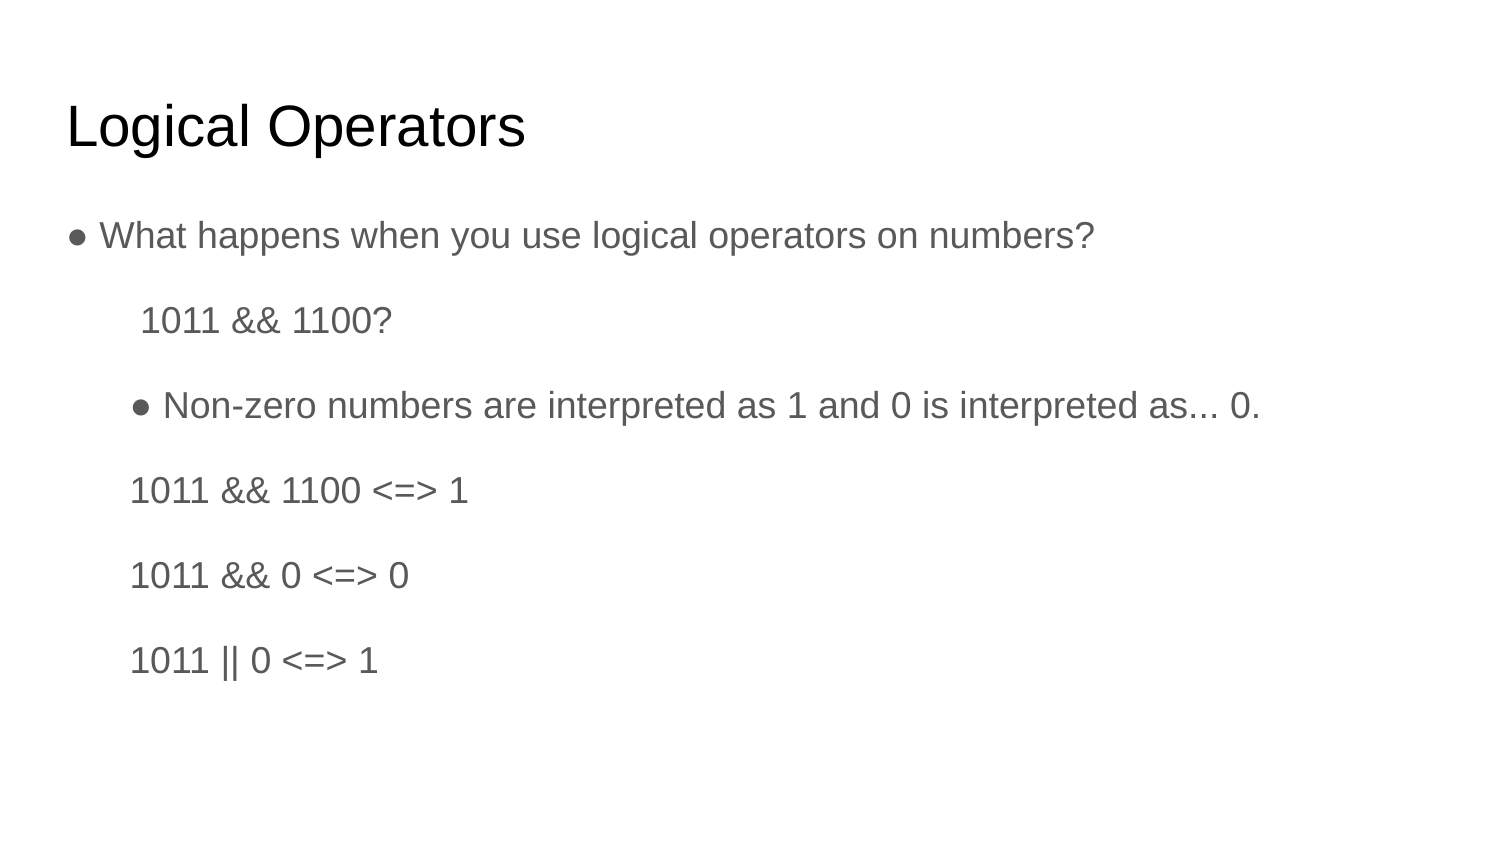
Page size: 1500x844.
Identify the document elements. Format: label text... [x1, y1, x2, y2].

title Logical Operators [51, 72, 1449, 167]
list ● What happens when you use logical operators on numbers? 1011 && 1100? ● Non-zero numbers are interpreted as 1 and 0 is interpreted as... 0. 1011 && 1100 <=> 1 1011 && 0 <=> 0 1011 || 0 <=> 1 [51, 189, 1449, 750]
